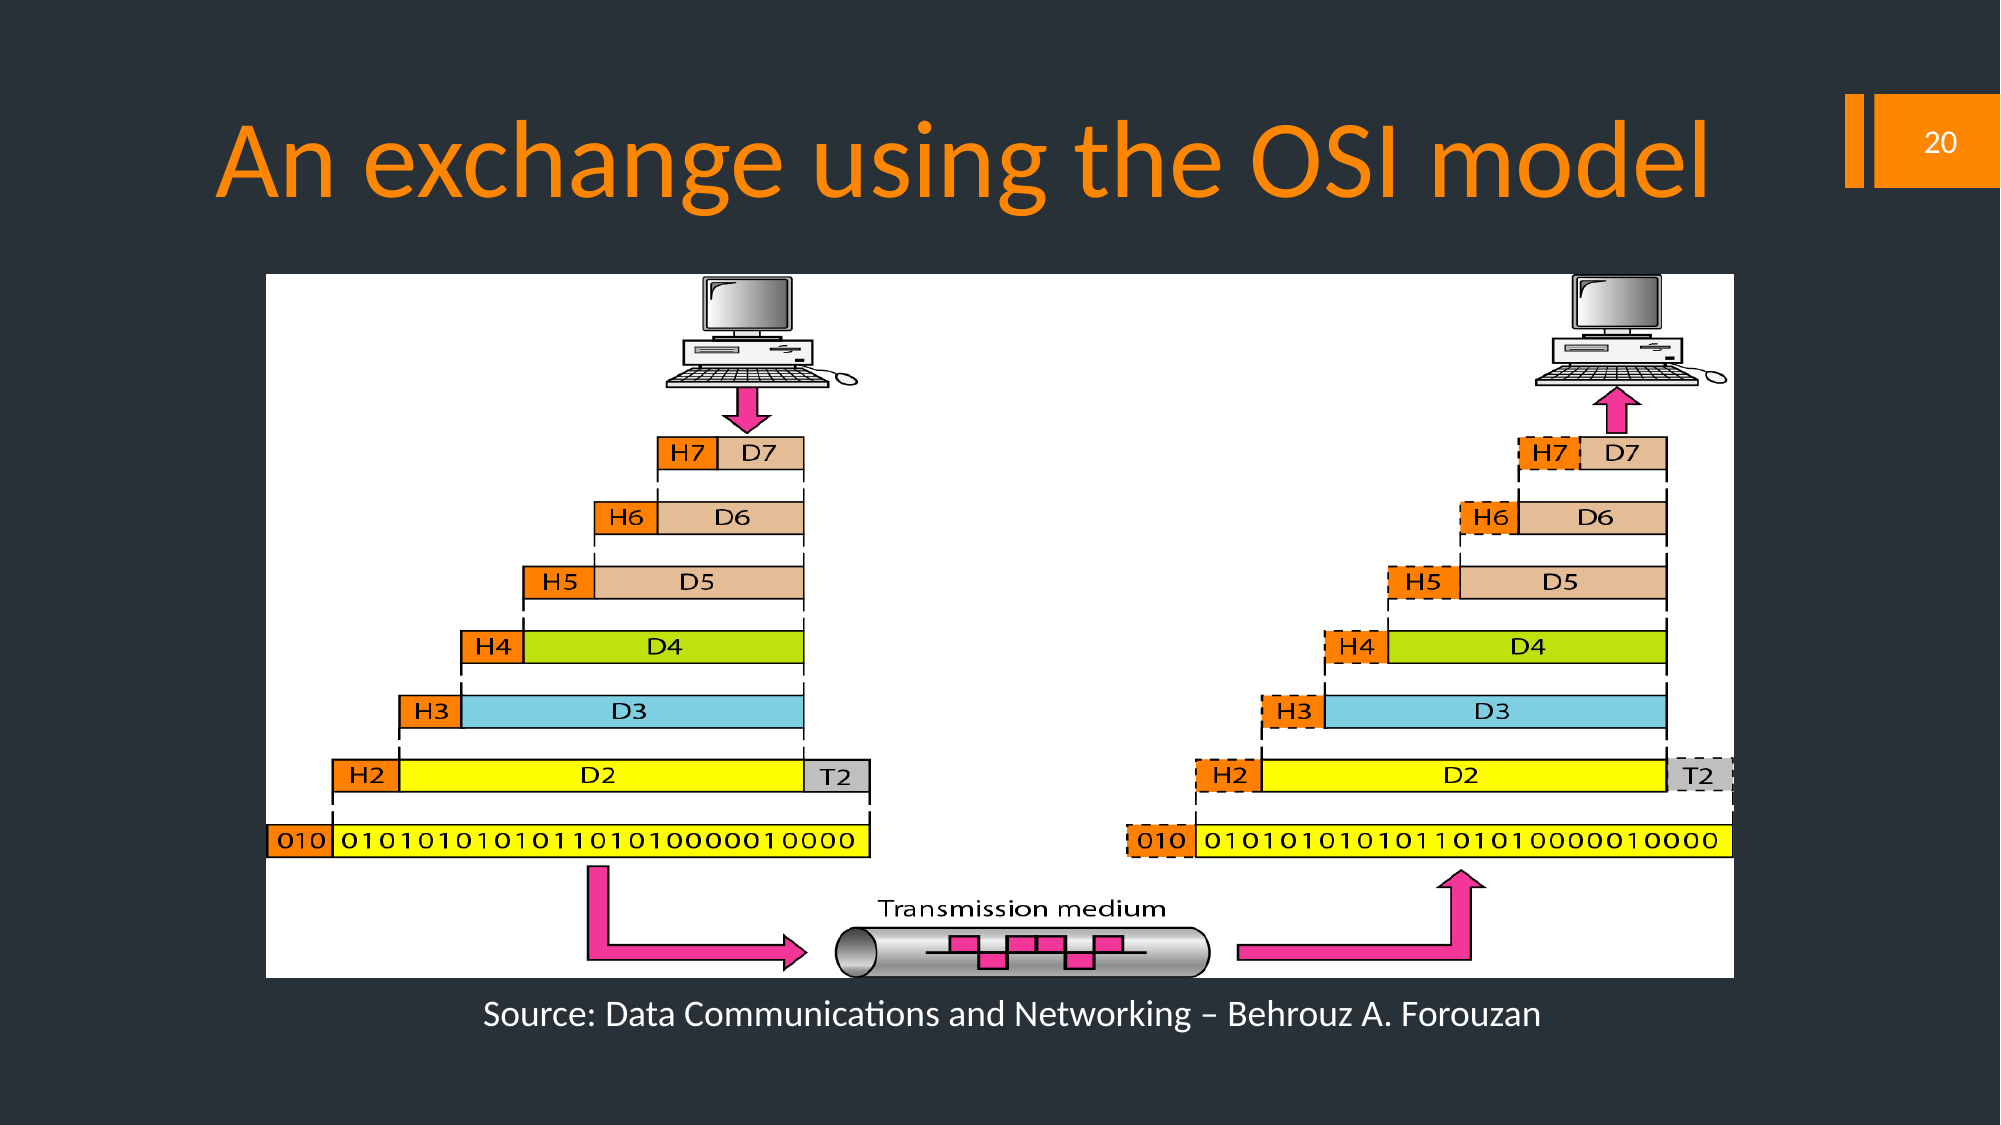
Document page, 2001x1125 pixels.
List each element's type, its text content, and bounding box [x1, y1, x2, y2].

slide_number 20 [1883, 115, 1973, 165]
title An exchange using the OSI model [200, 38, 1800, 228]
text_box Source: Data Communications and Networking – Behrouz A. Forouzan [468, 990, 1658, 1041]
picture [265, 273, 1735, 978]
